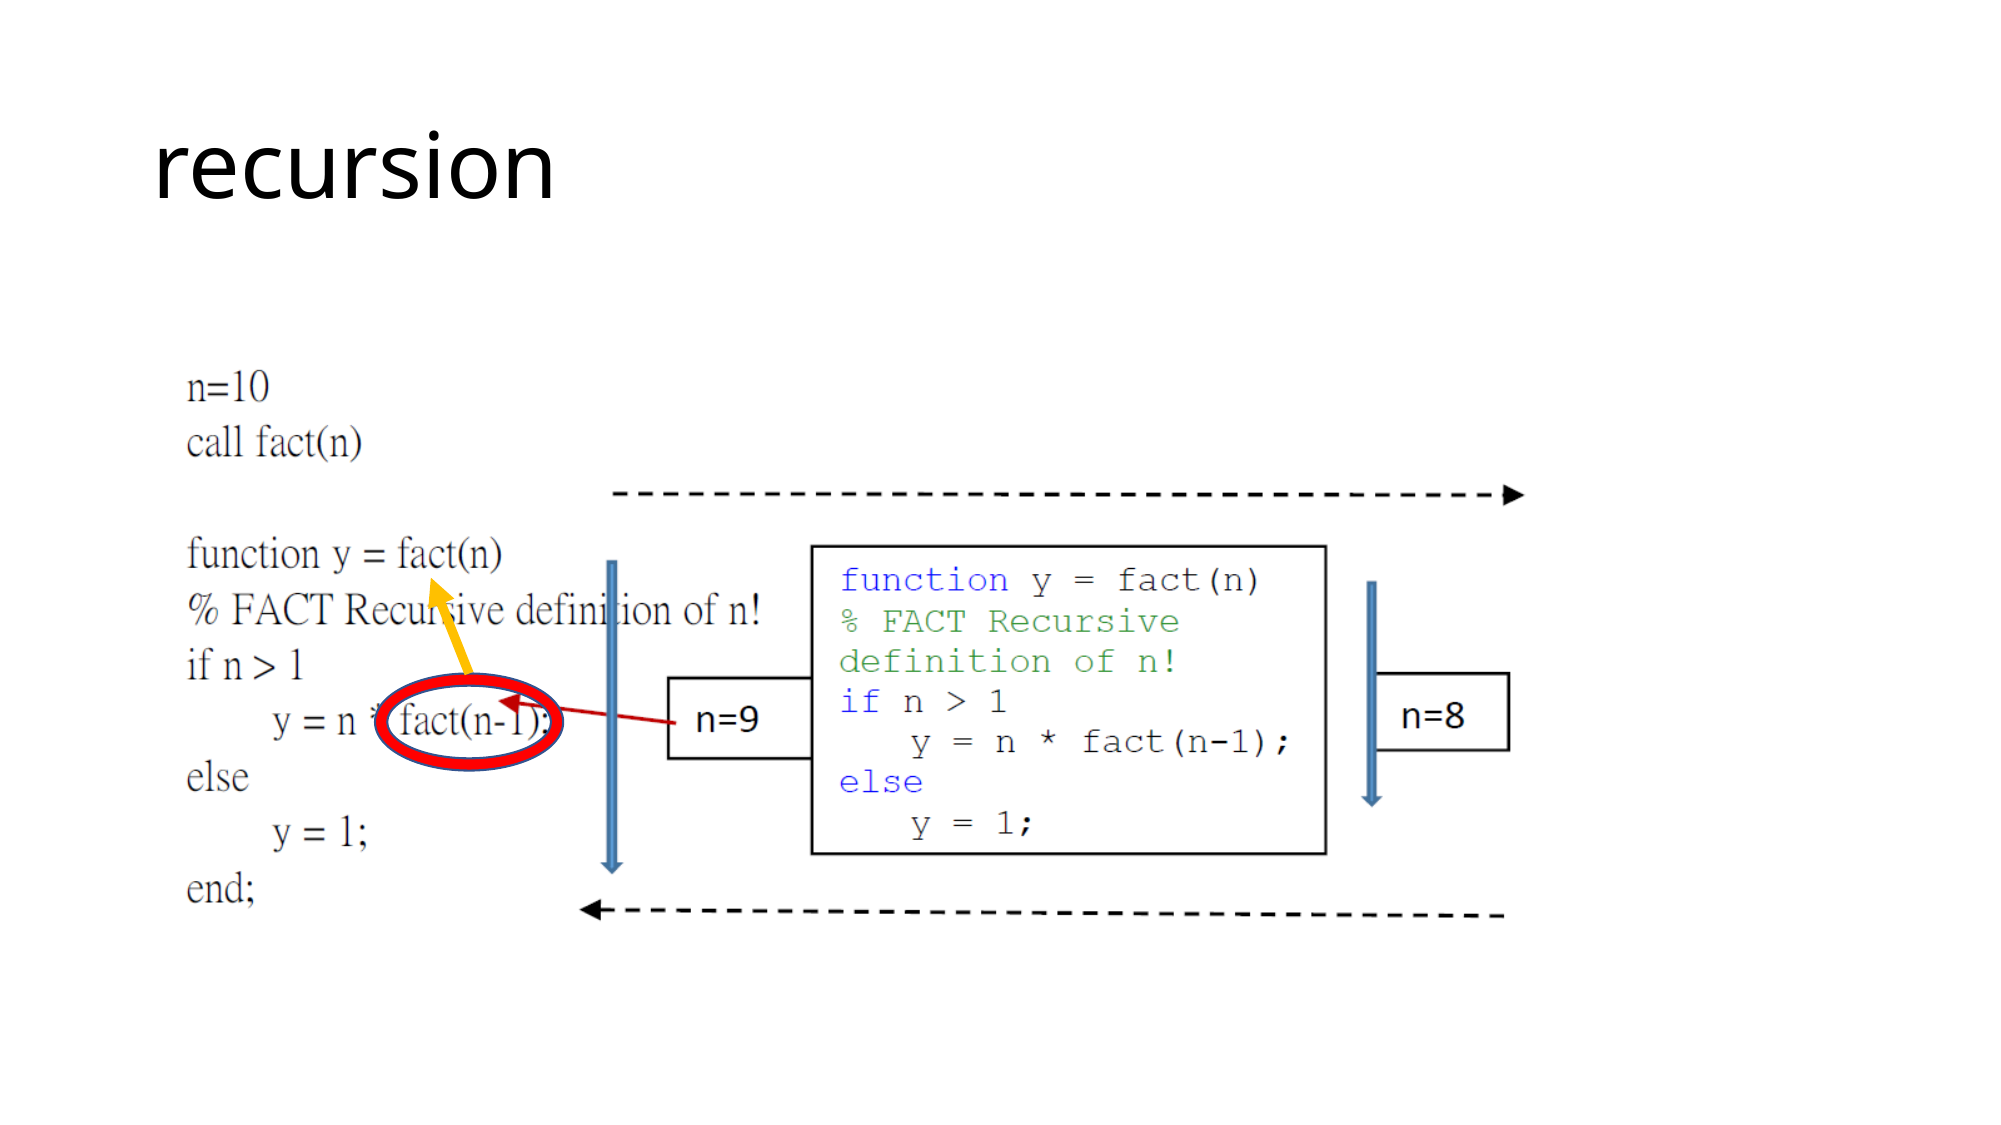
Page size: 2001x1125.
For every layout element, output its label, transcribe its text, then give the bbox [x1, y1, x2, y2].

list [93, 267, 1613, 964]
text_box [430, 577, 470, 674]
title recursion [137, 59, 1863, 278]
